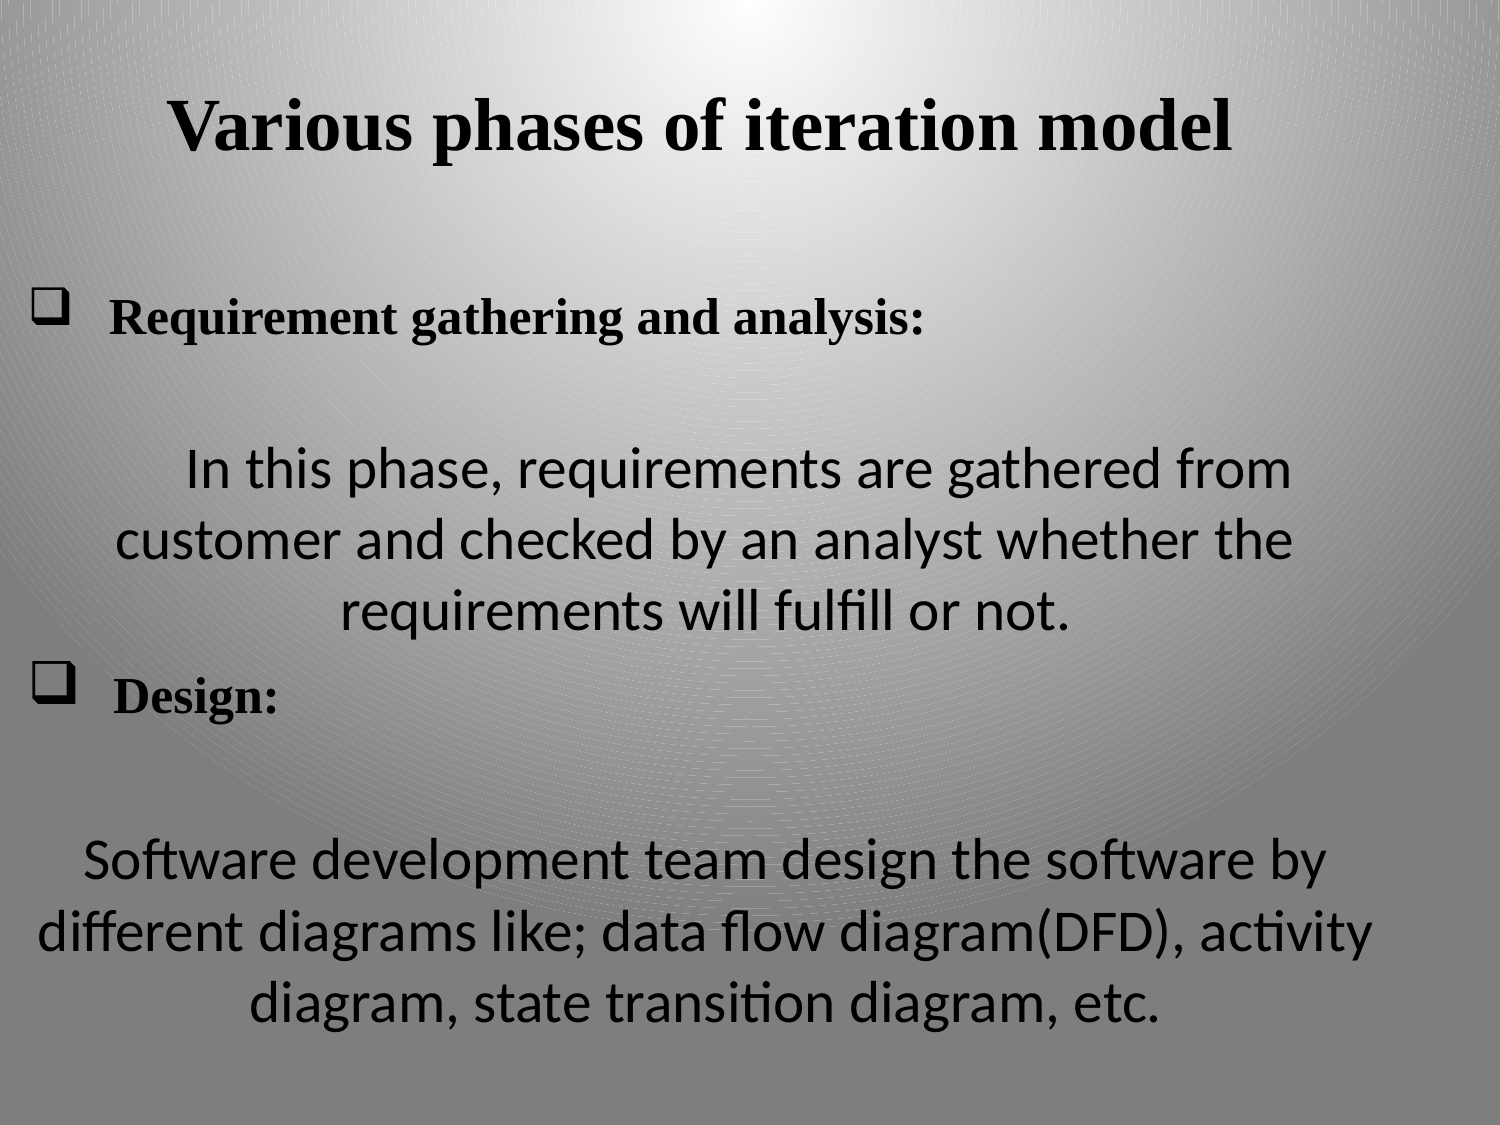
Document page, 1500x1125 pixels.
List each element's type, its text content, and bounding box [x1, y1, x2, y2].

subtitle Requirement gathering and analysis: In this phase, requirements are gathered from customer and checked by an analyst whether the requirements will fulfill or not. Design: Software development team design the software by different diagrams like; data flow diagram(DFD), activity diagram, state transition diagram, etc. [12, 275, 1400, 1050]
title Various phases of iteration model [62, 0, 1338, 242]
